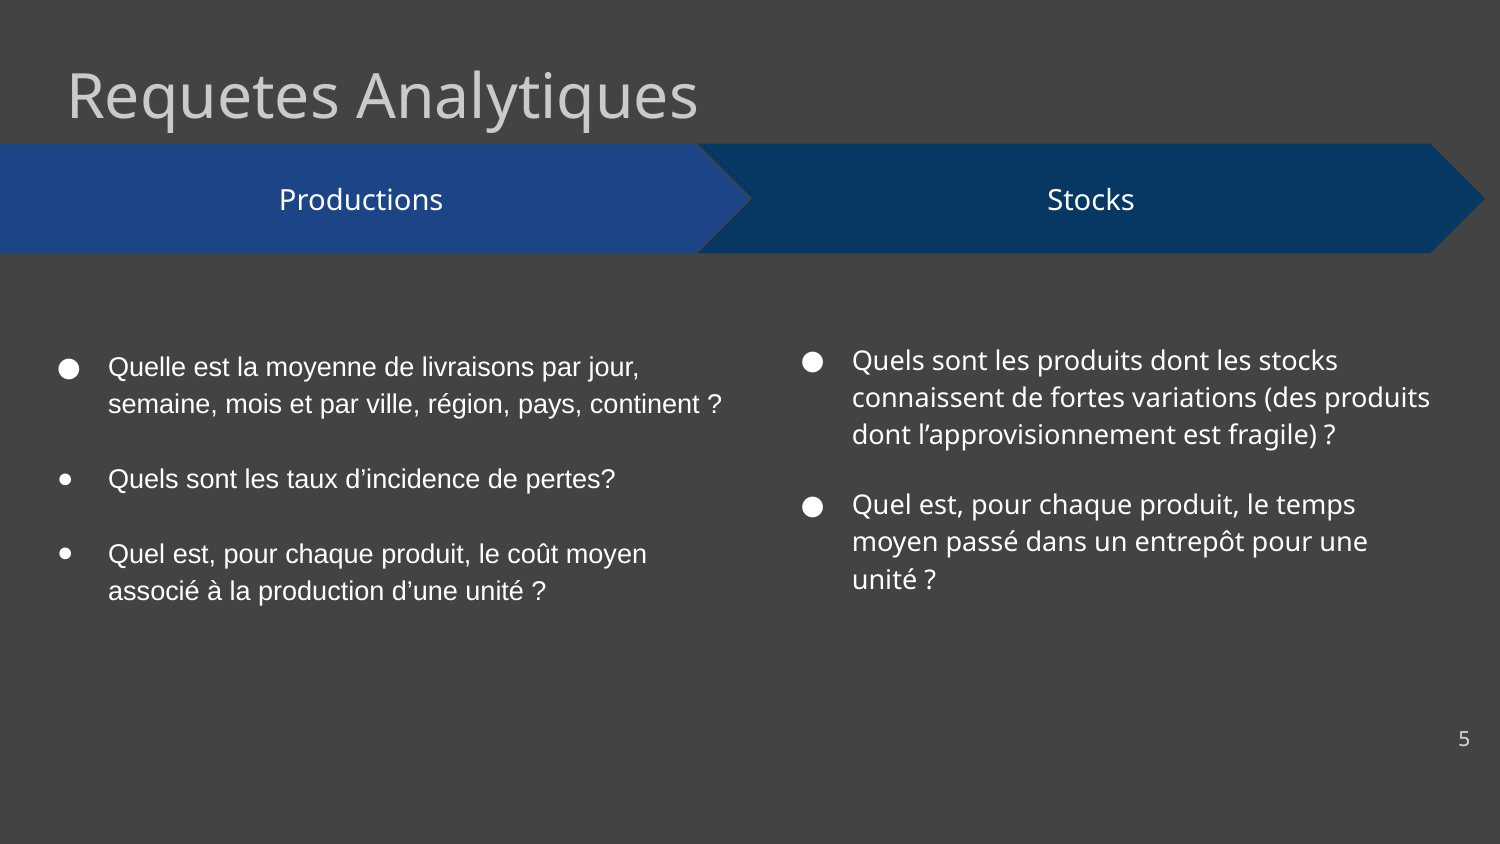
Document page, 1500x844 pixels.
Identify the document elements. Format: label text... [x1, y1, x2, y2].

title Requetes Analytiques [51, 41, 1449, 136]
text_box Stocks [751, 143, 1485, 254]
slide_number ‹#› [1395, 707, 1485, 773]
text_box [0, 143, 751, 743]
text_box Quels sont les produits dont les stocks connaissent de fortes variations (des produits dont l’approvisionnement est fragile) ? Quel est, pour chaque produit, le temps moyen passé dans un entrepôt pour une unité ? [761, 323, 1449, 737]
